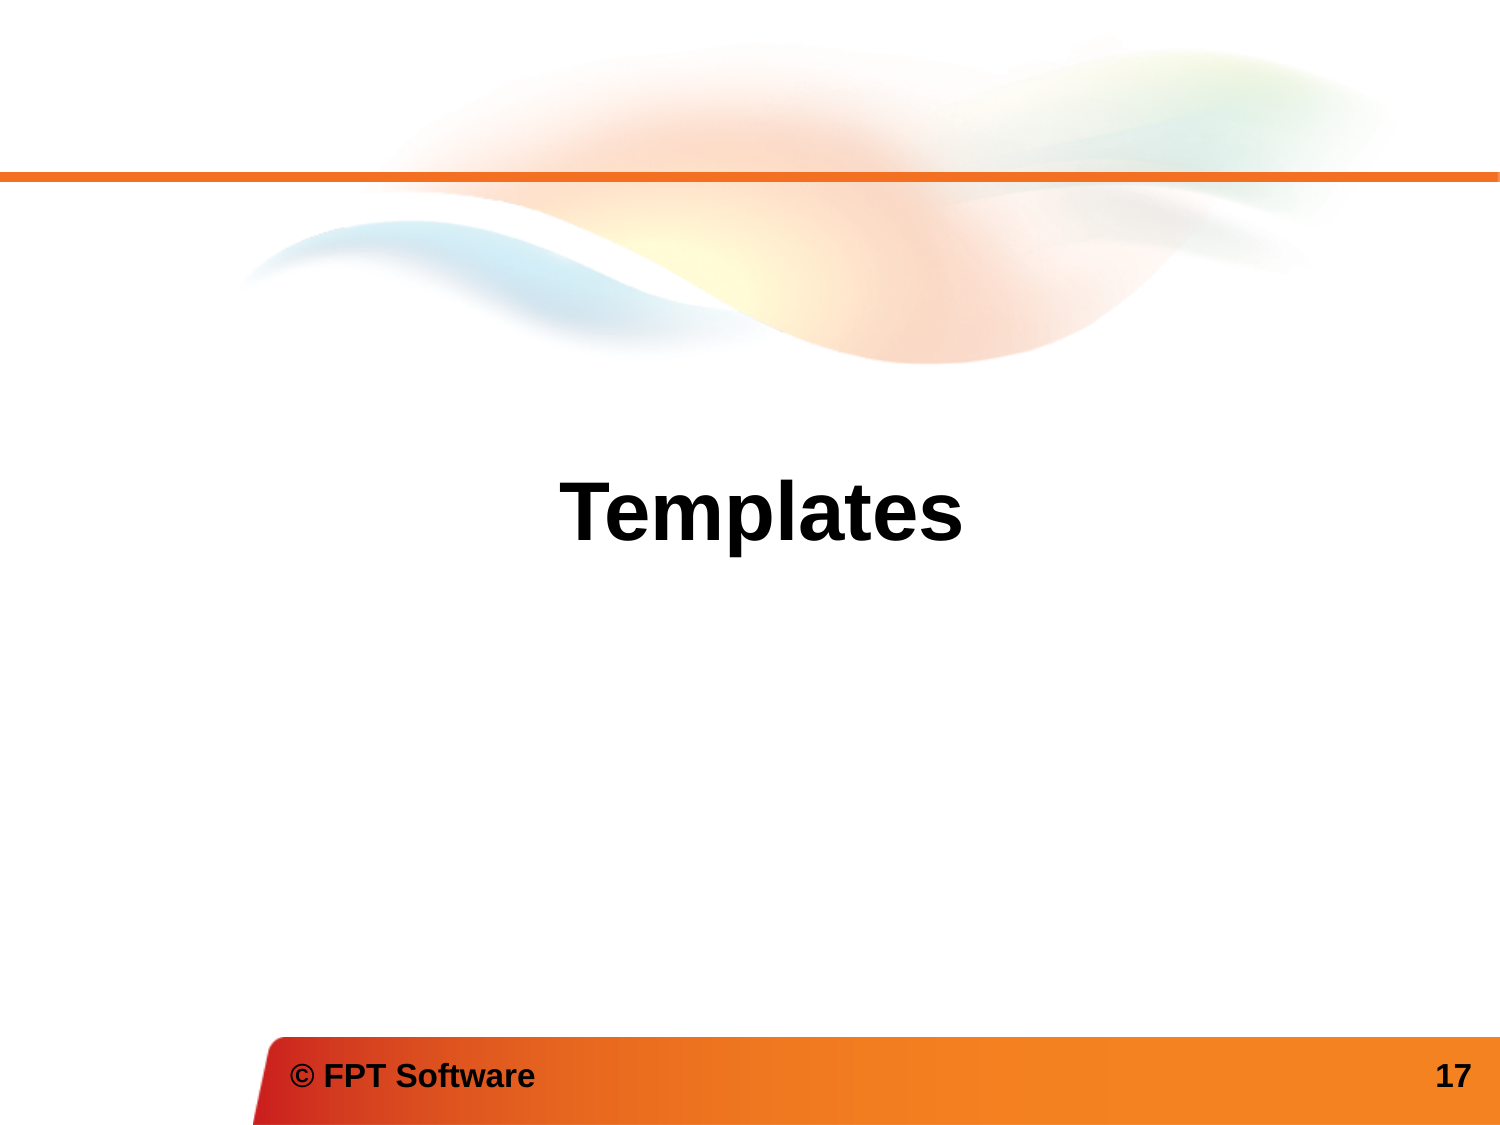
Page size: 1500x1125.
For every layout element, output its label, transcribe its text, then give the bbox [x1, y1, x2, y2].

picture [253, 1037, 1500, 1125]
picture [0, 0, 1500, 450]
title Templates [87, 450, 1438, 638]
